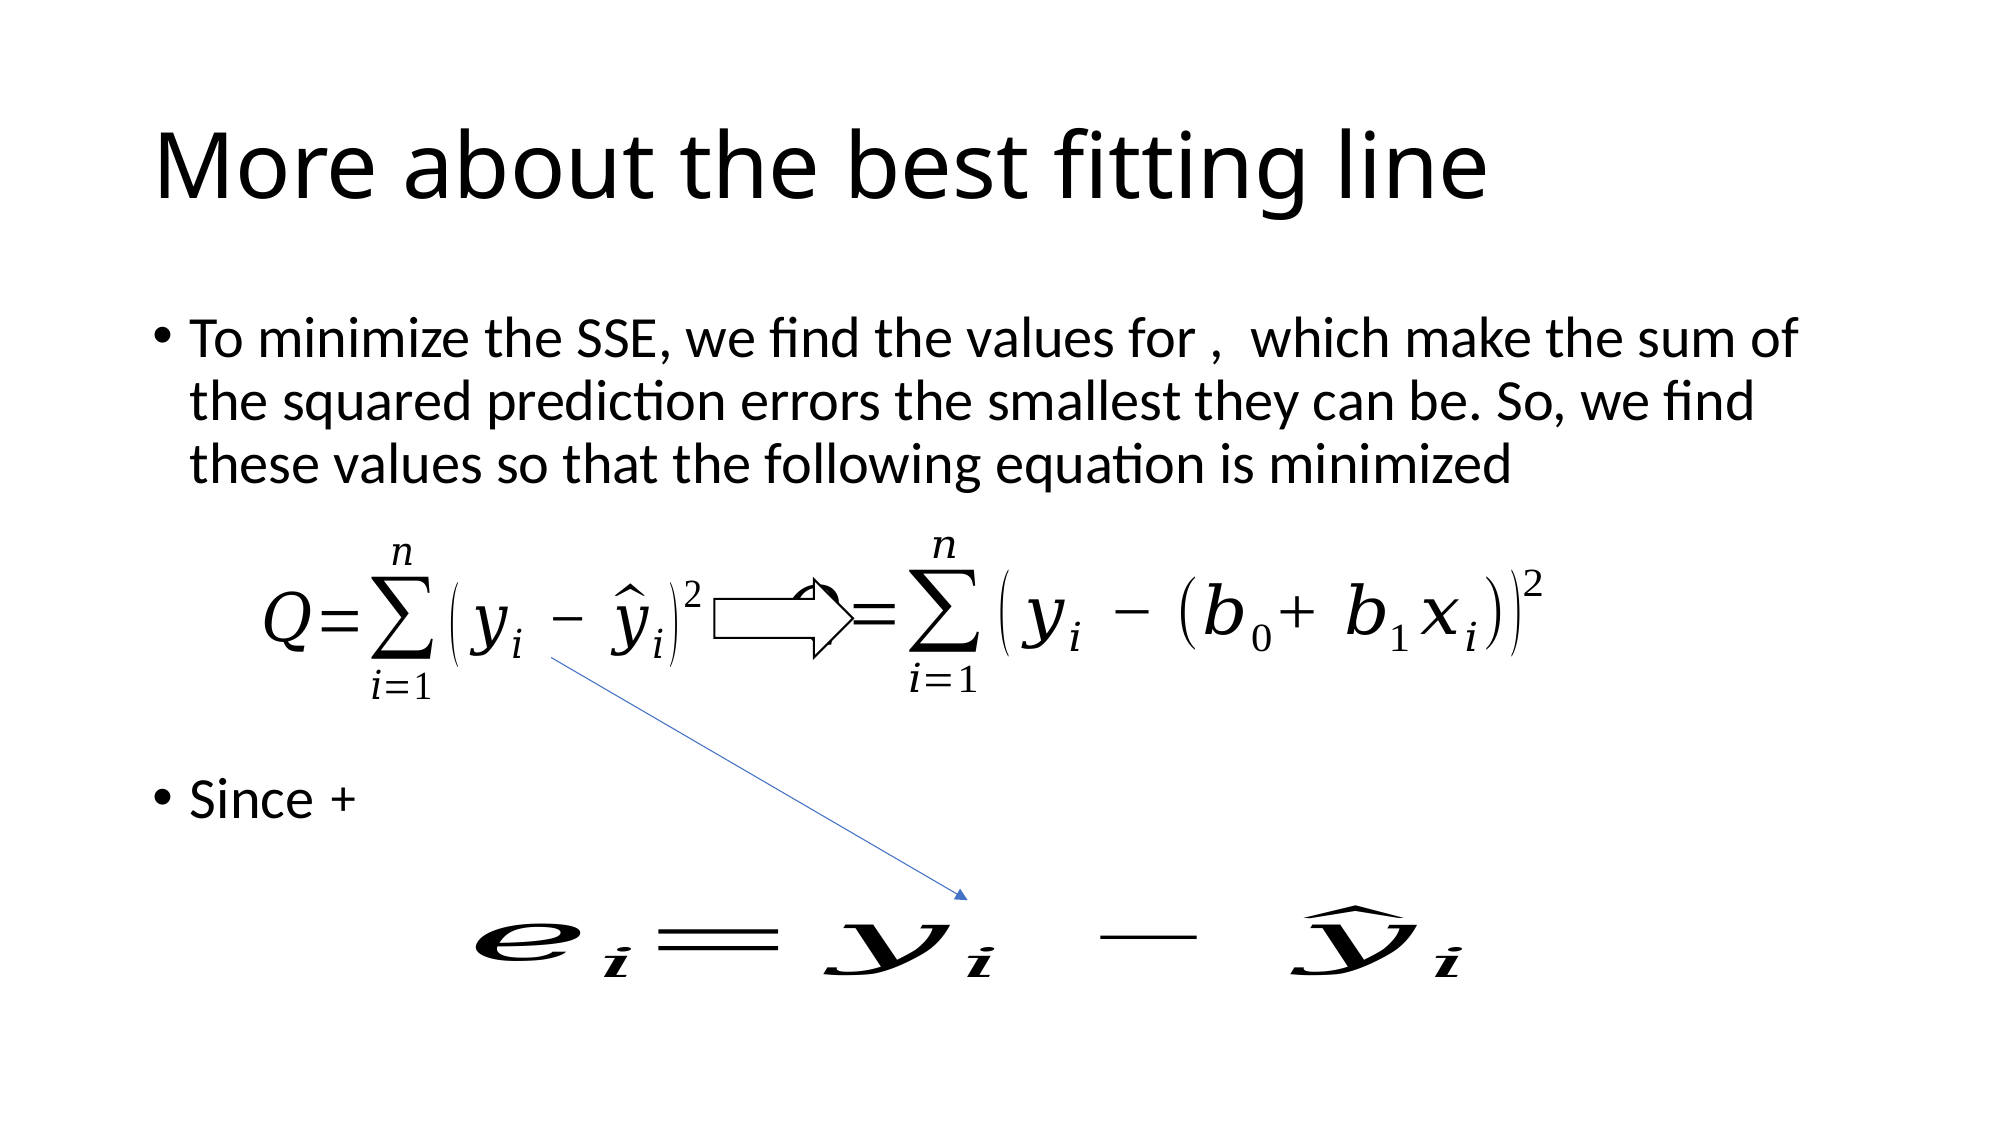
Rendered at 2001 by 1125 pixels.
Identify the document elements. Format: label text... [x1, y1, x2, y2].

title More about the best fitting line [137, 59, 1863, 278]
text_box [713, 576, 855, 657]
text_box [551, 657, 968, 901]
